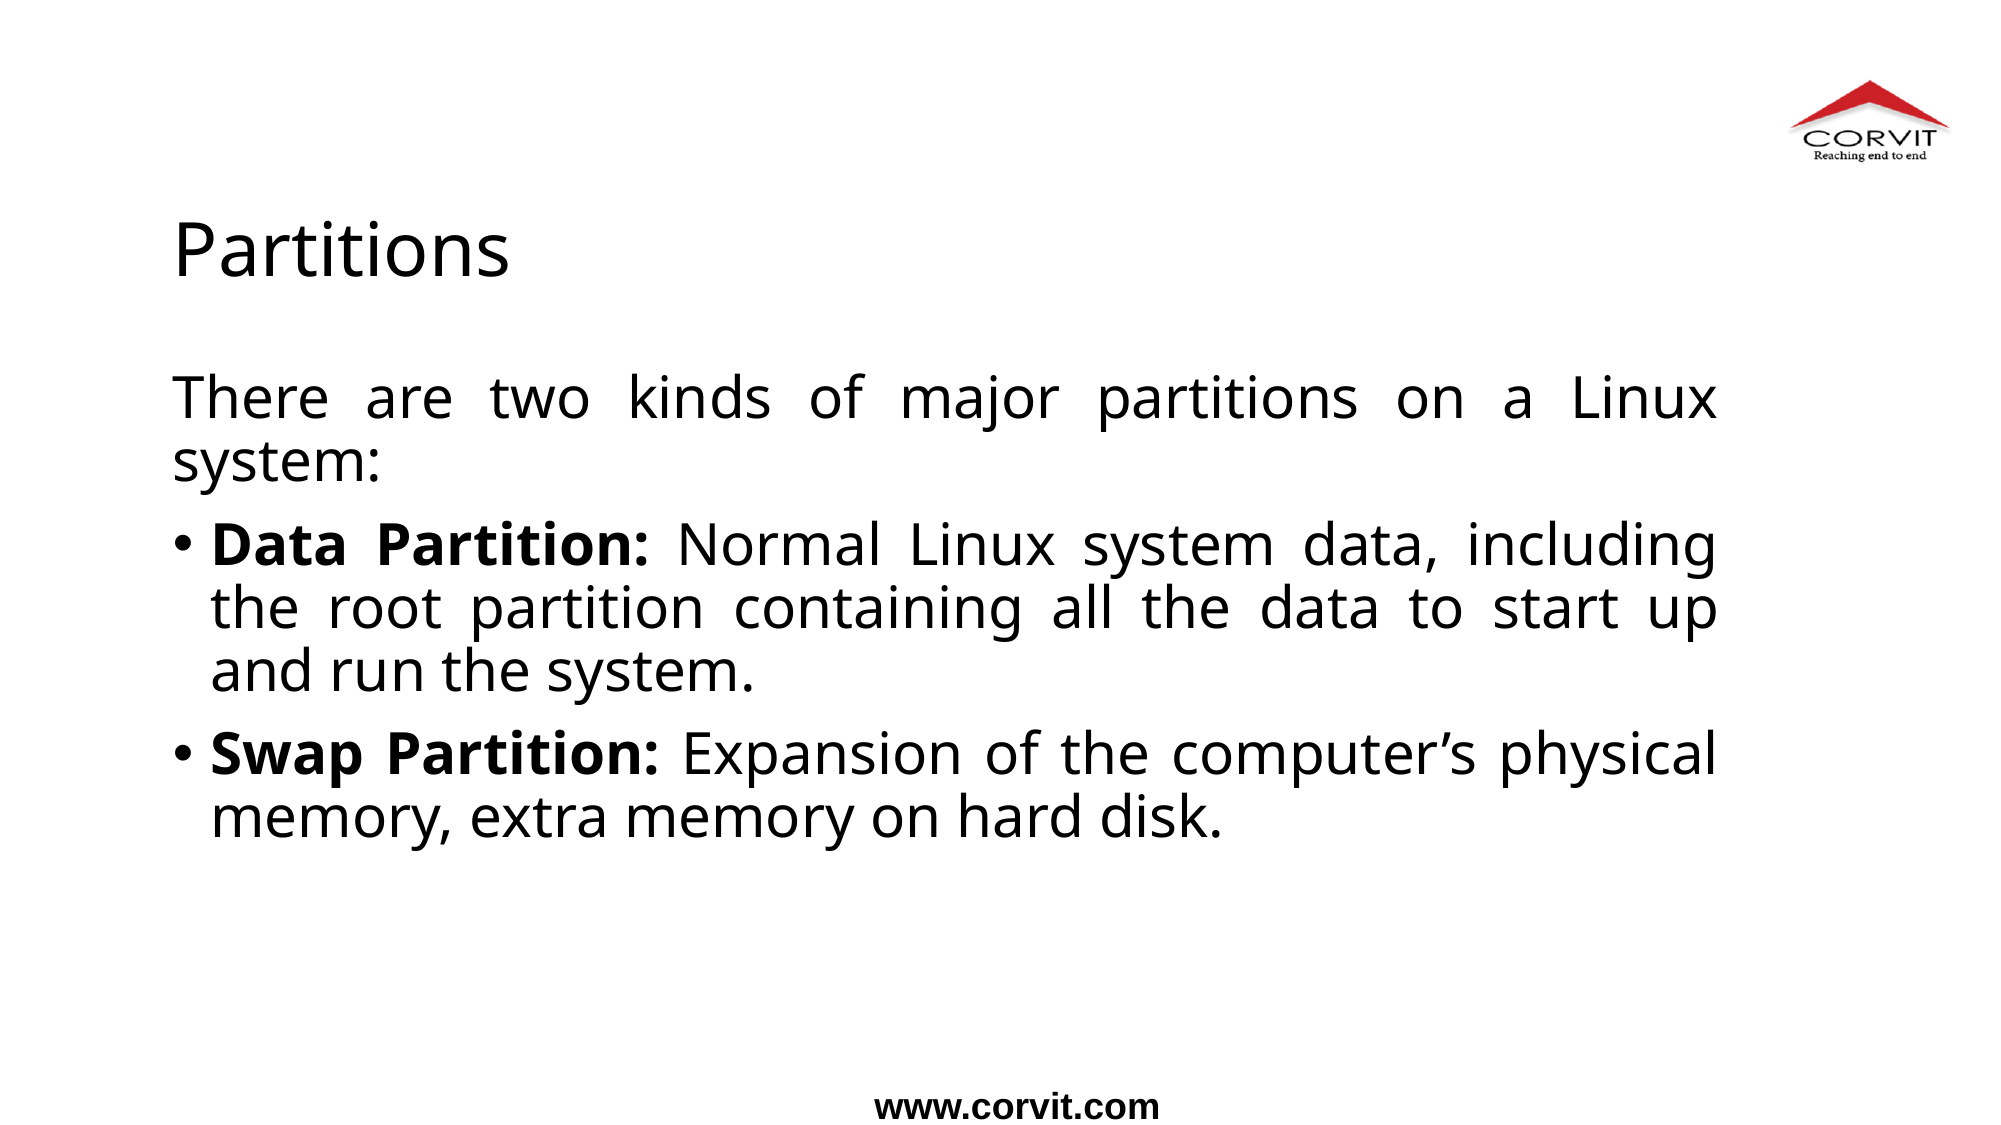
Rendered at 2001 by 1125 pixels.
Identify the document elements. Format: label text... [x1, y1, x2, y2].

text_box www.corvit.com [34, 1074, 2000, 1125]
title Partitions [158, 143, 1884, 361]
picture [1785, 77, 1953, 167]
list There are two kinds of major partitions on a Linux system: Data Partition: Normal Linux system data, including the root partition containing all the data to start up and run the system. Swap Partition: Expansion of the computer’s physical memory, extra memory on hard disk. [158, 360, 1734, 1074]
